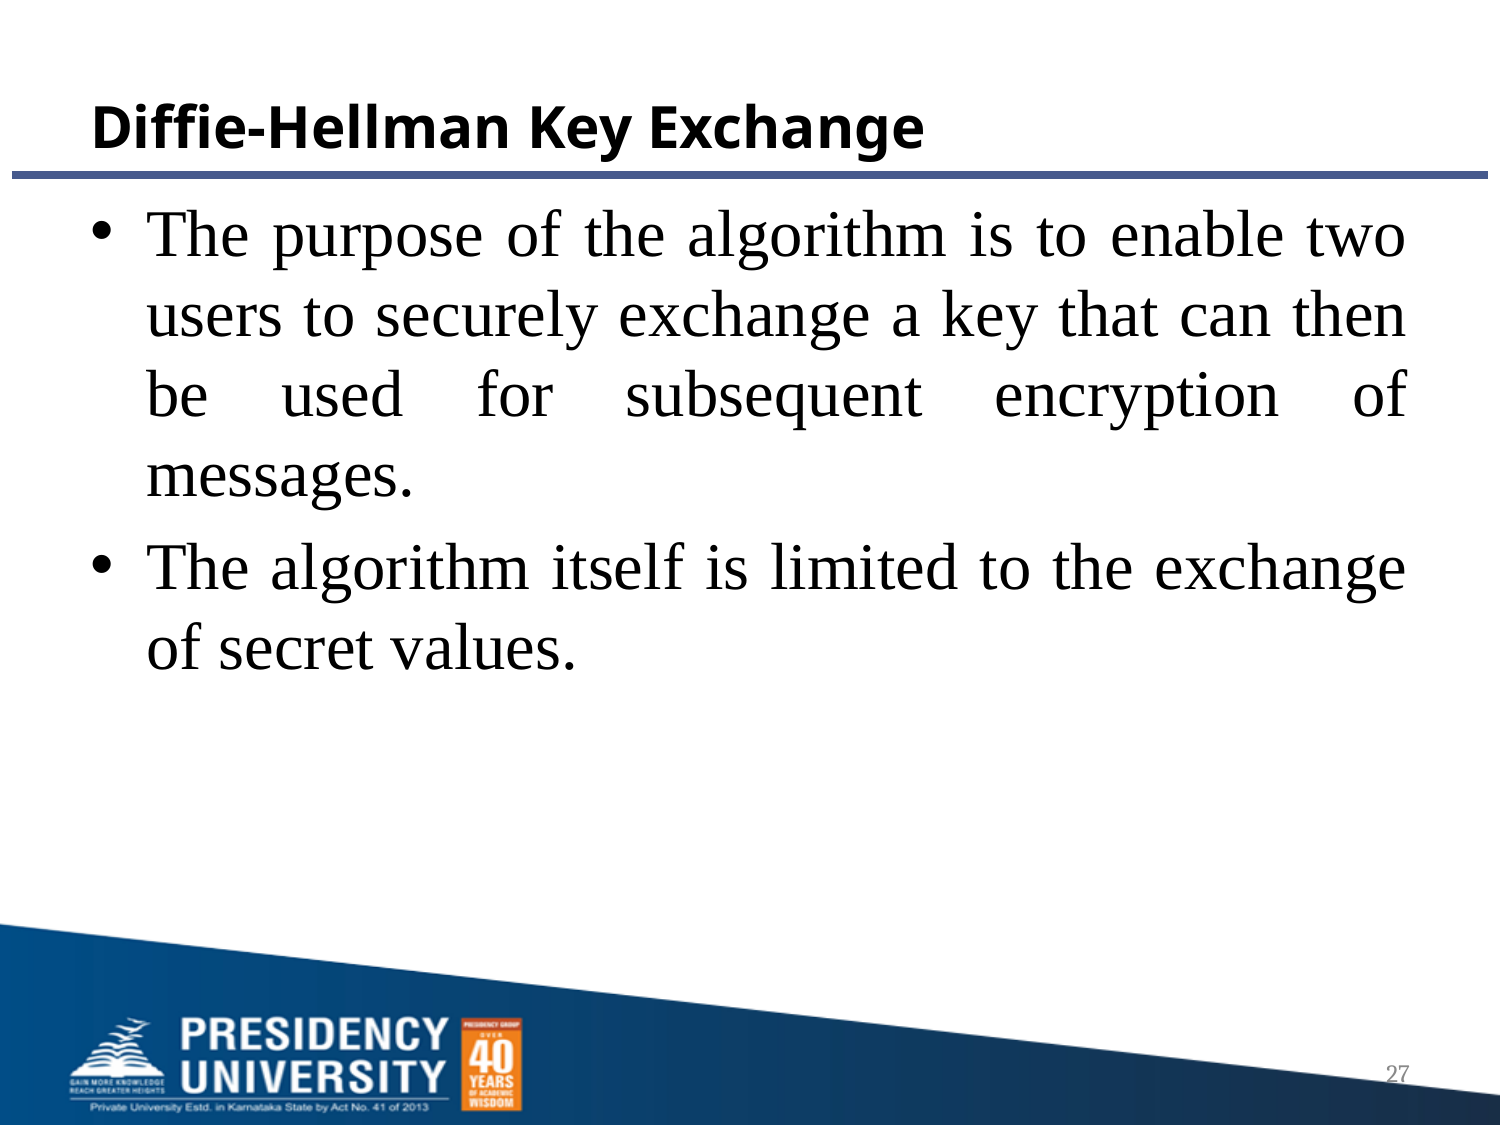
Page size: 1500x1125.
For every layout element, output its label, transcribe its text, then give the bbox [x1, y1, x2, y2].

title Diffie-Hellman Key Exchange [75, 50, 1425, 168]
picture [0, 921, 1500, 1125]
slide_number 27 [1074, 1042, 1425, 1103]
list The purpose of the algorithm is to enable two users to securely exchange a key that can then be used for subsequent encryption of messages. The algorithm itself is limited to the exchange of secret values. [75, 182, 1425, 950]
